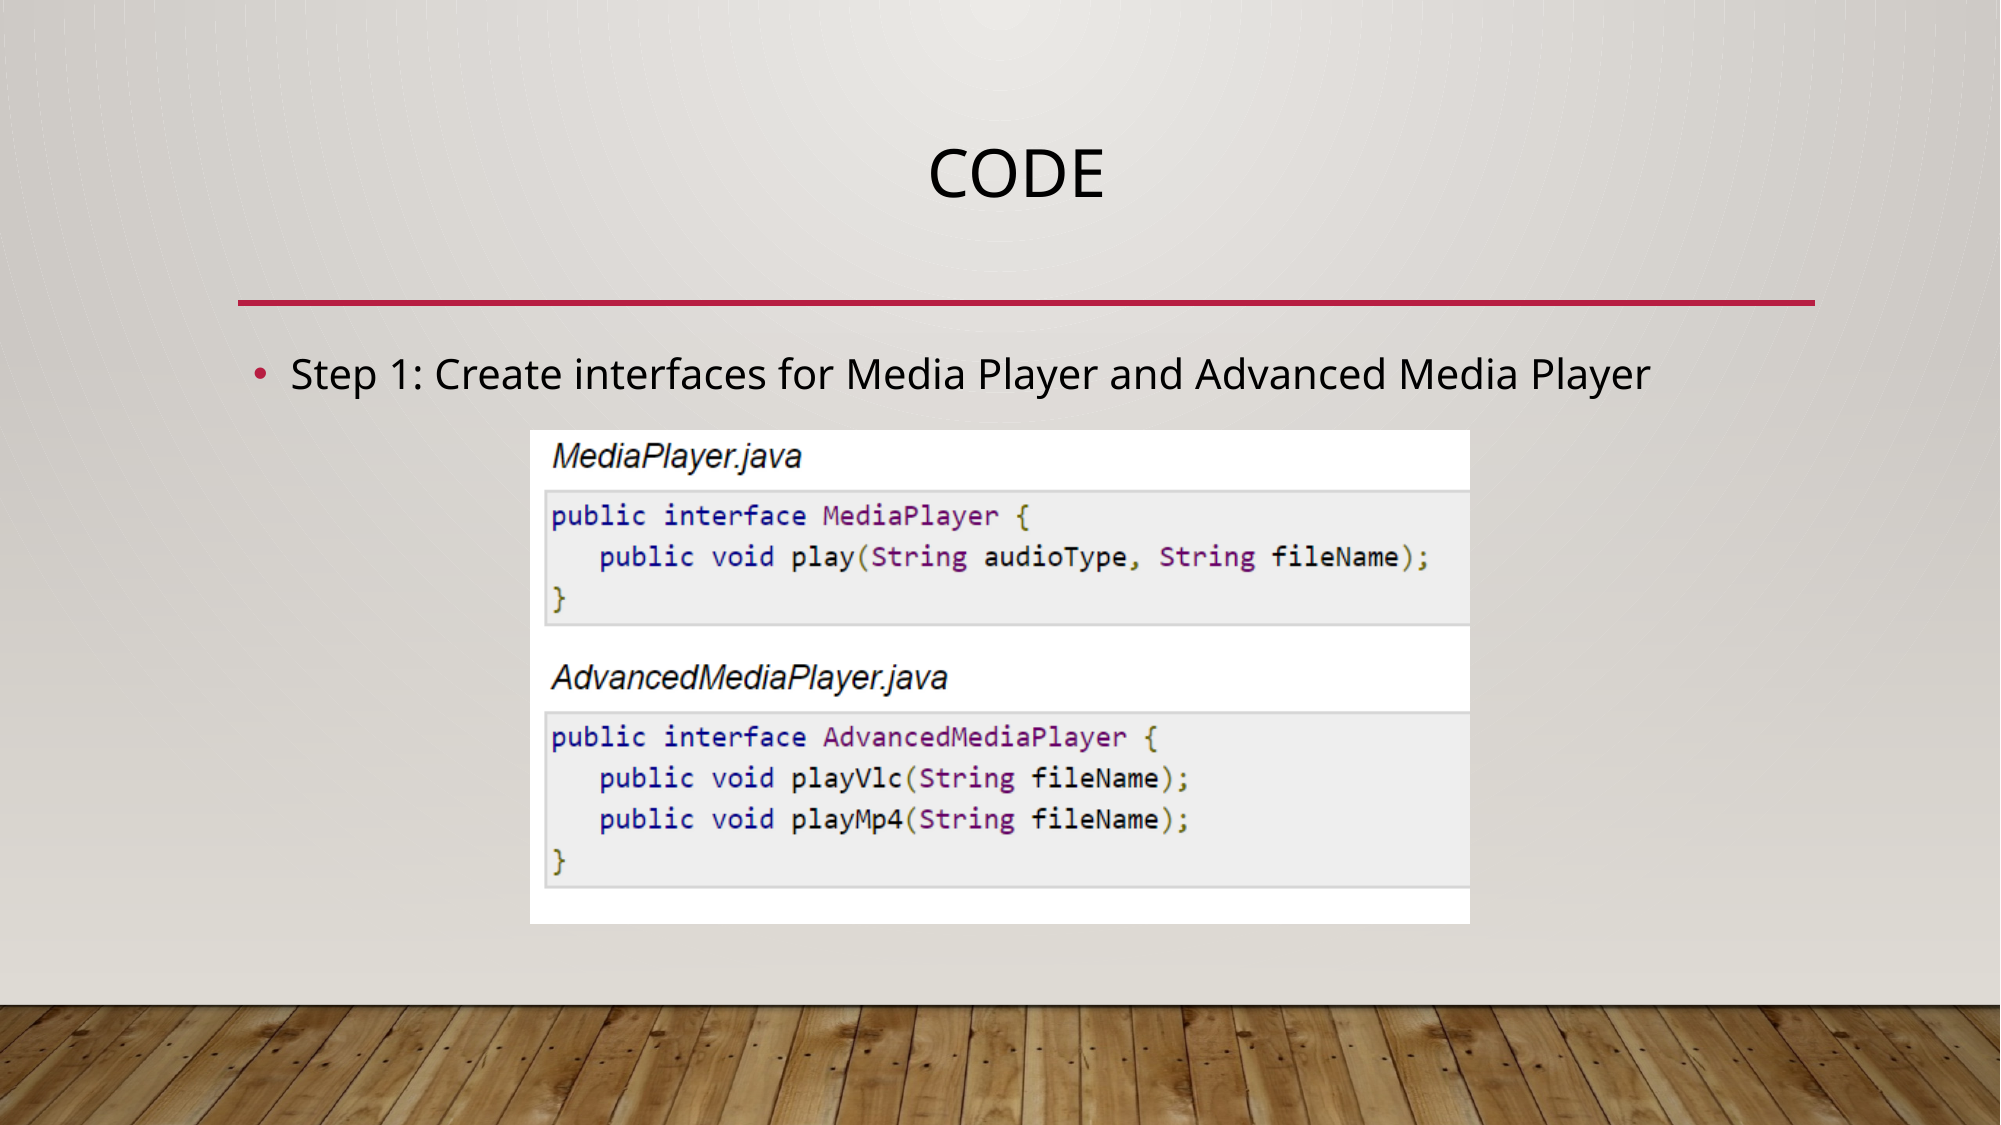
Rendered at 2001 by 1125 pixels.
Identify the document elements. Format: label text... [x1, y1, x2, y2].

title Code [238, 131, 1814, 305]
list Step 1: Create interfaces for Media Player and Advanced Media Player [238, 330, 1814, 897]
picture [529, 430, 1471, 924]
picture [0, 1005, 2000, 1125]
